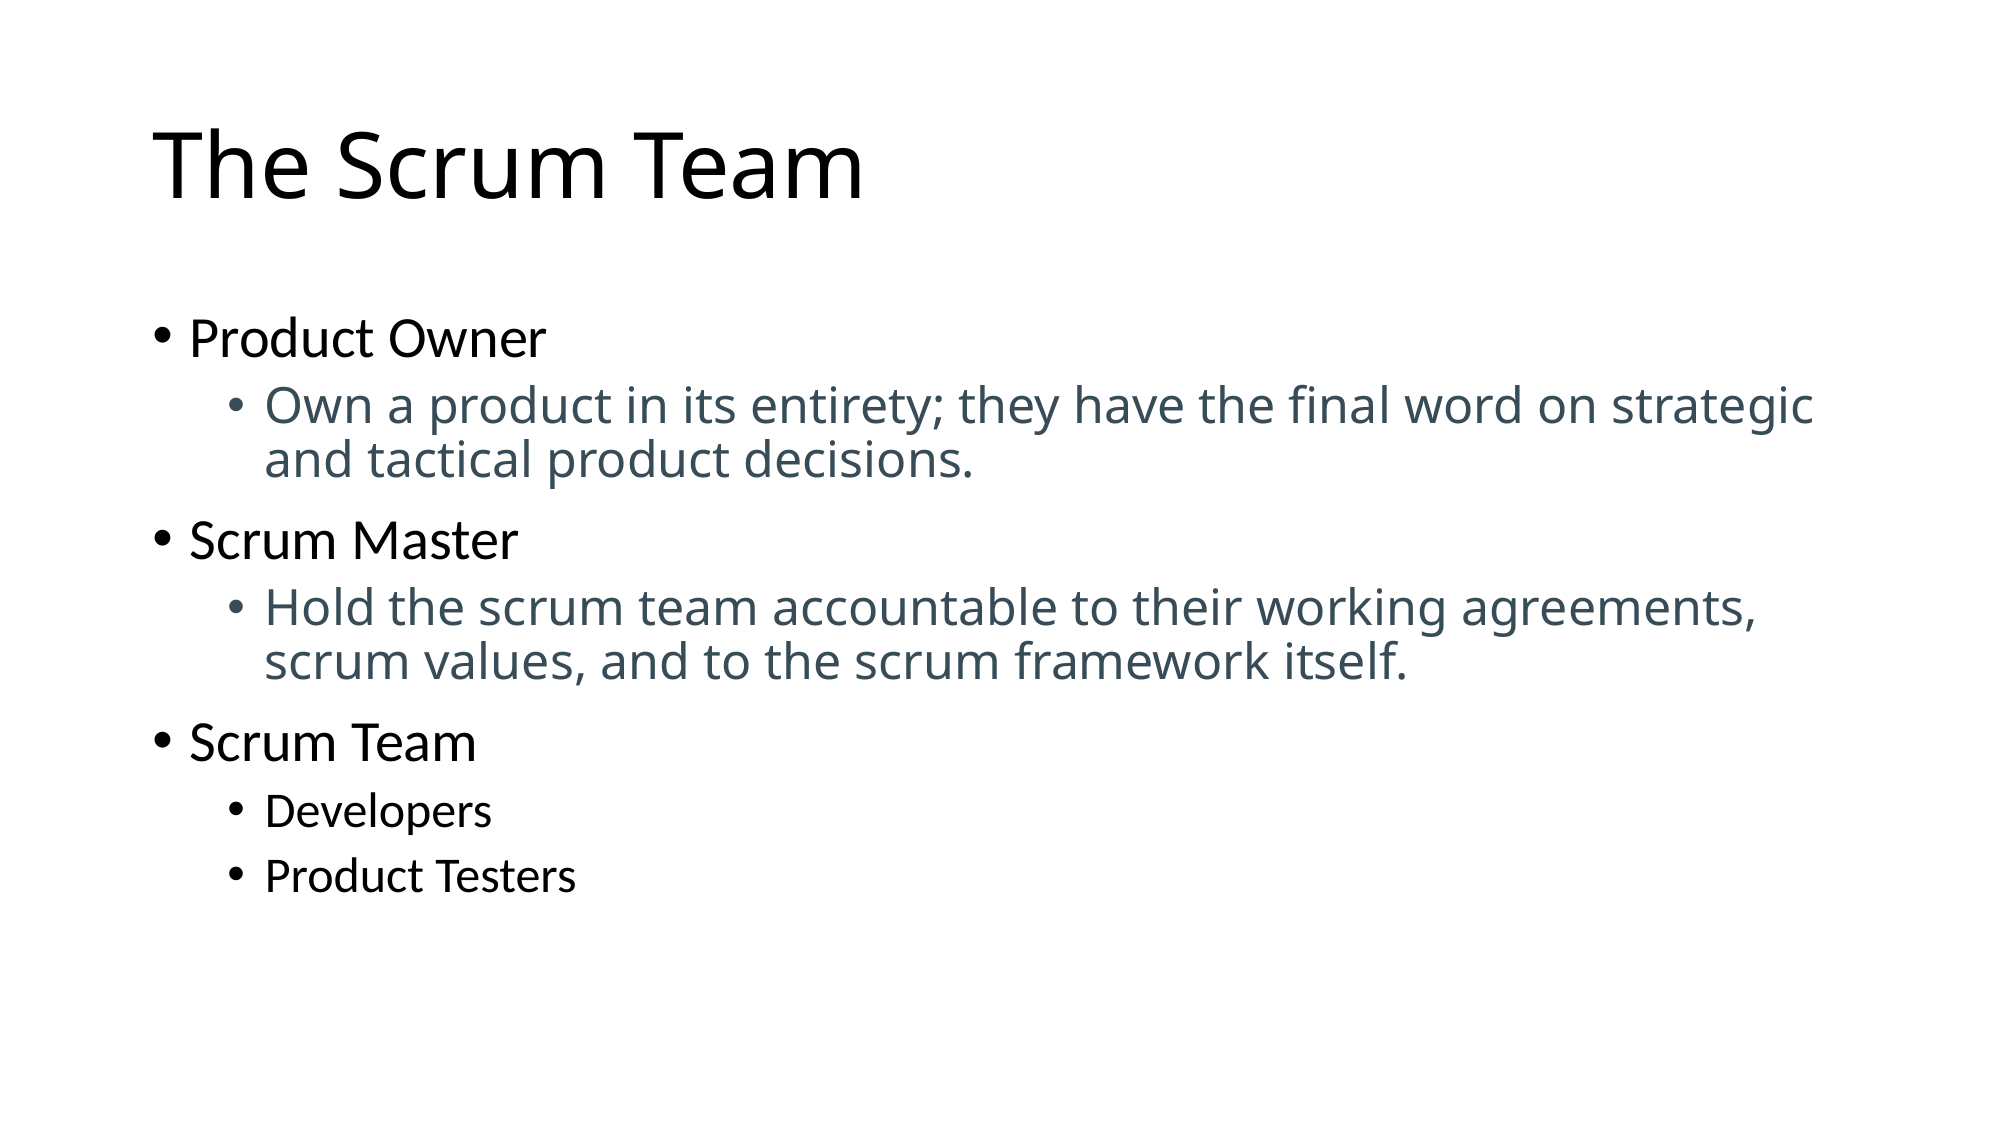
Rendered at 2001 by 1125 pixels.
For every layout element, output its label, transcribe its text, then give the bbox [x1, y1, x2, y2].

list Product Owner Own a product in its entirety; they have the final word on strategic and tactical product decisions. Scrum Master Hold the scrum team accountable to their working agreements, scrum values, and to the scrum framework itself. Scrum Team Developers Product Testers [137, 299, 1863, 1014]
title The Scrum Team [137, 59, 1863, 278]
